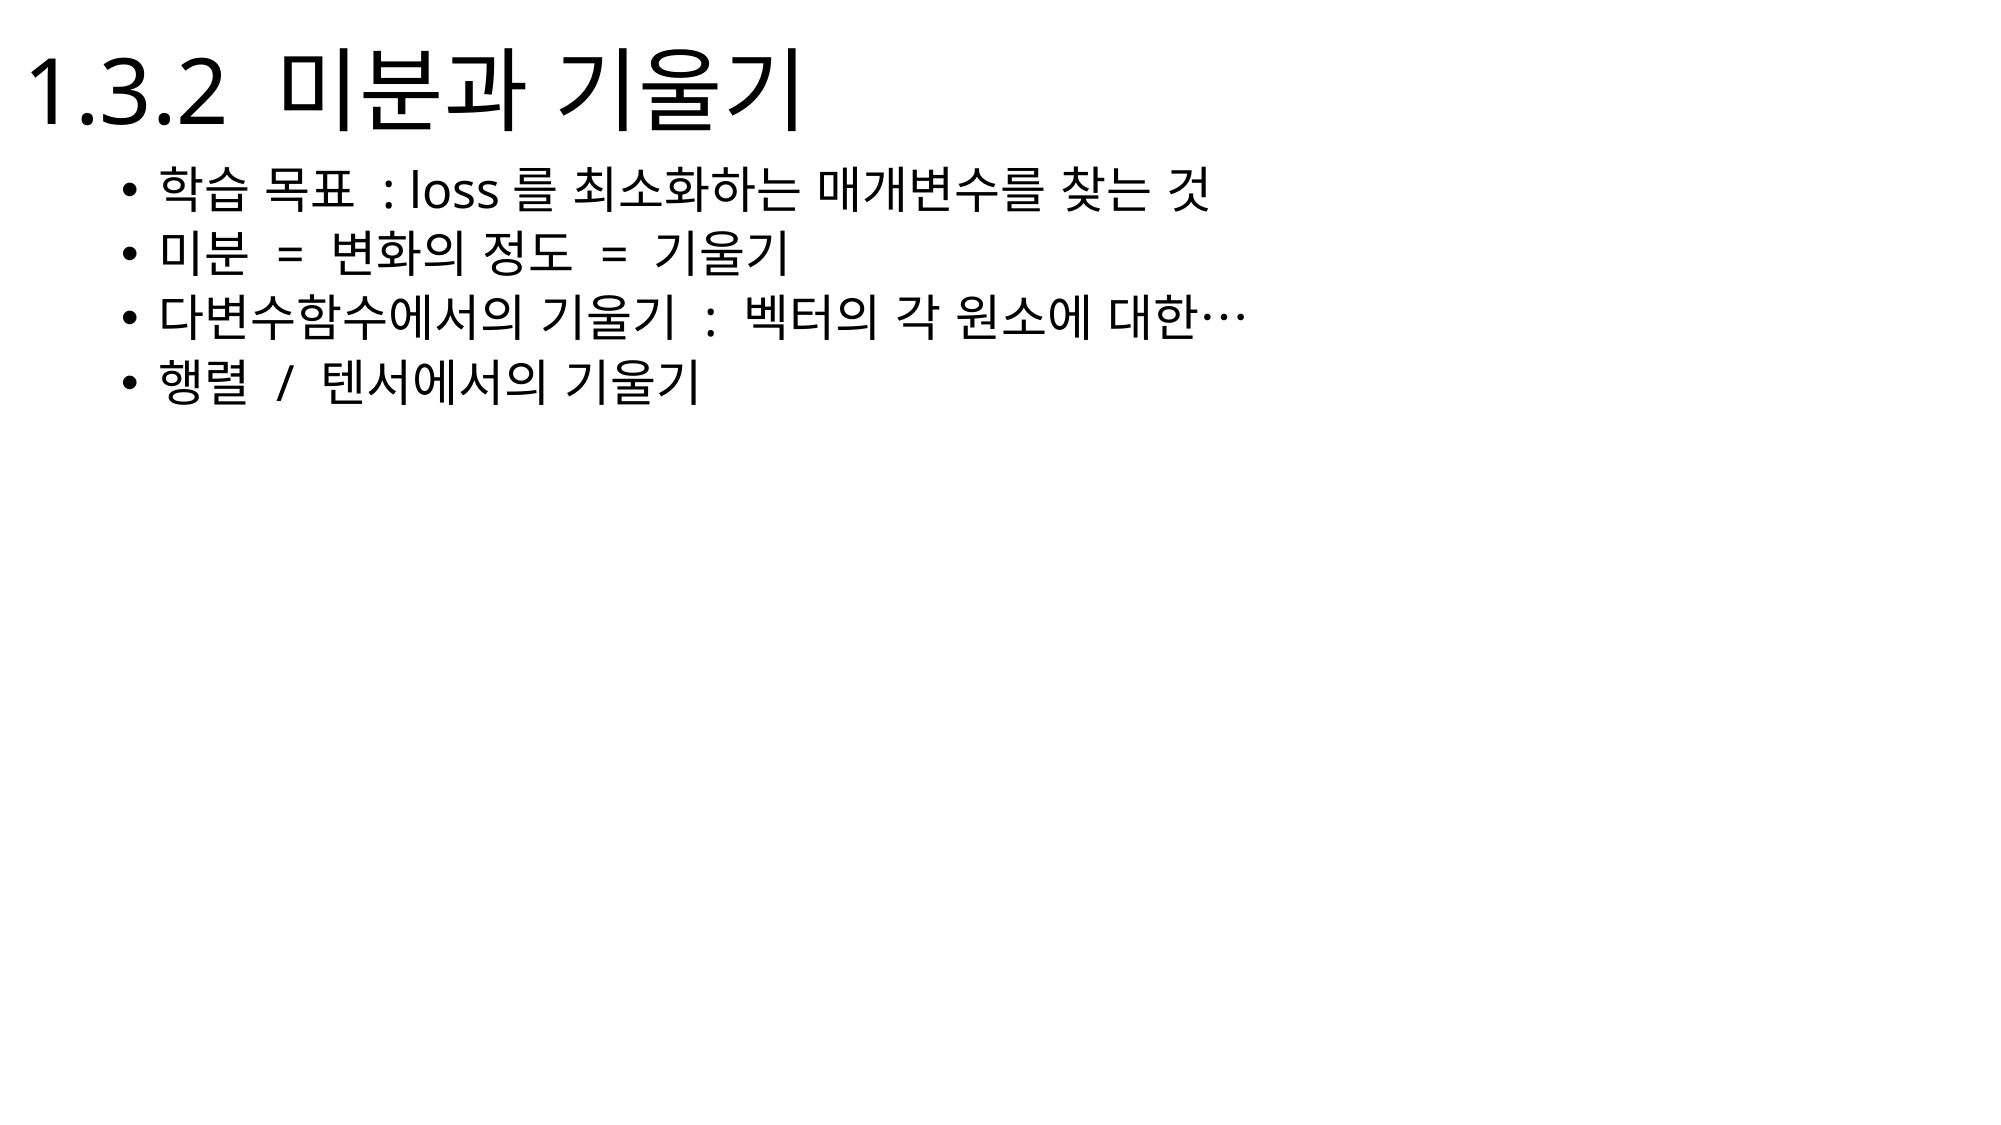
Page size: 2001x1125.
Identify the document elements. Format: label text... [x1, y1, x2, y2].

list 학습 목표 : loss를 최소화하는 매개변수를 찾는 것 미분 = 변화의 정도 = 기울기 다변수함수에서의 기울기 : 벡터의 각 원소에 대한… 행렬 / 텐서에서의 기울기 [31, 157, 1757, 872]
title 1.3.2 미분과 기울기 [8, 0, 1733, 204]
